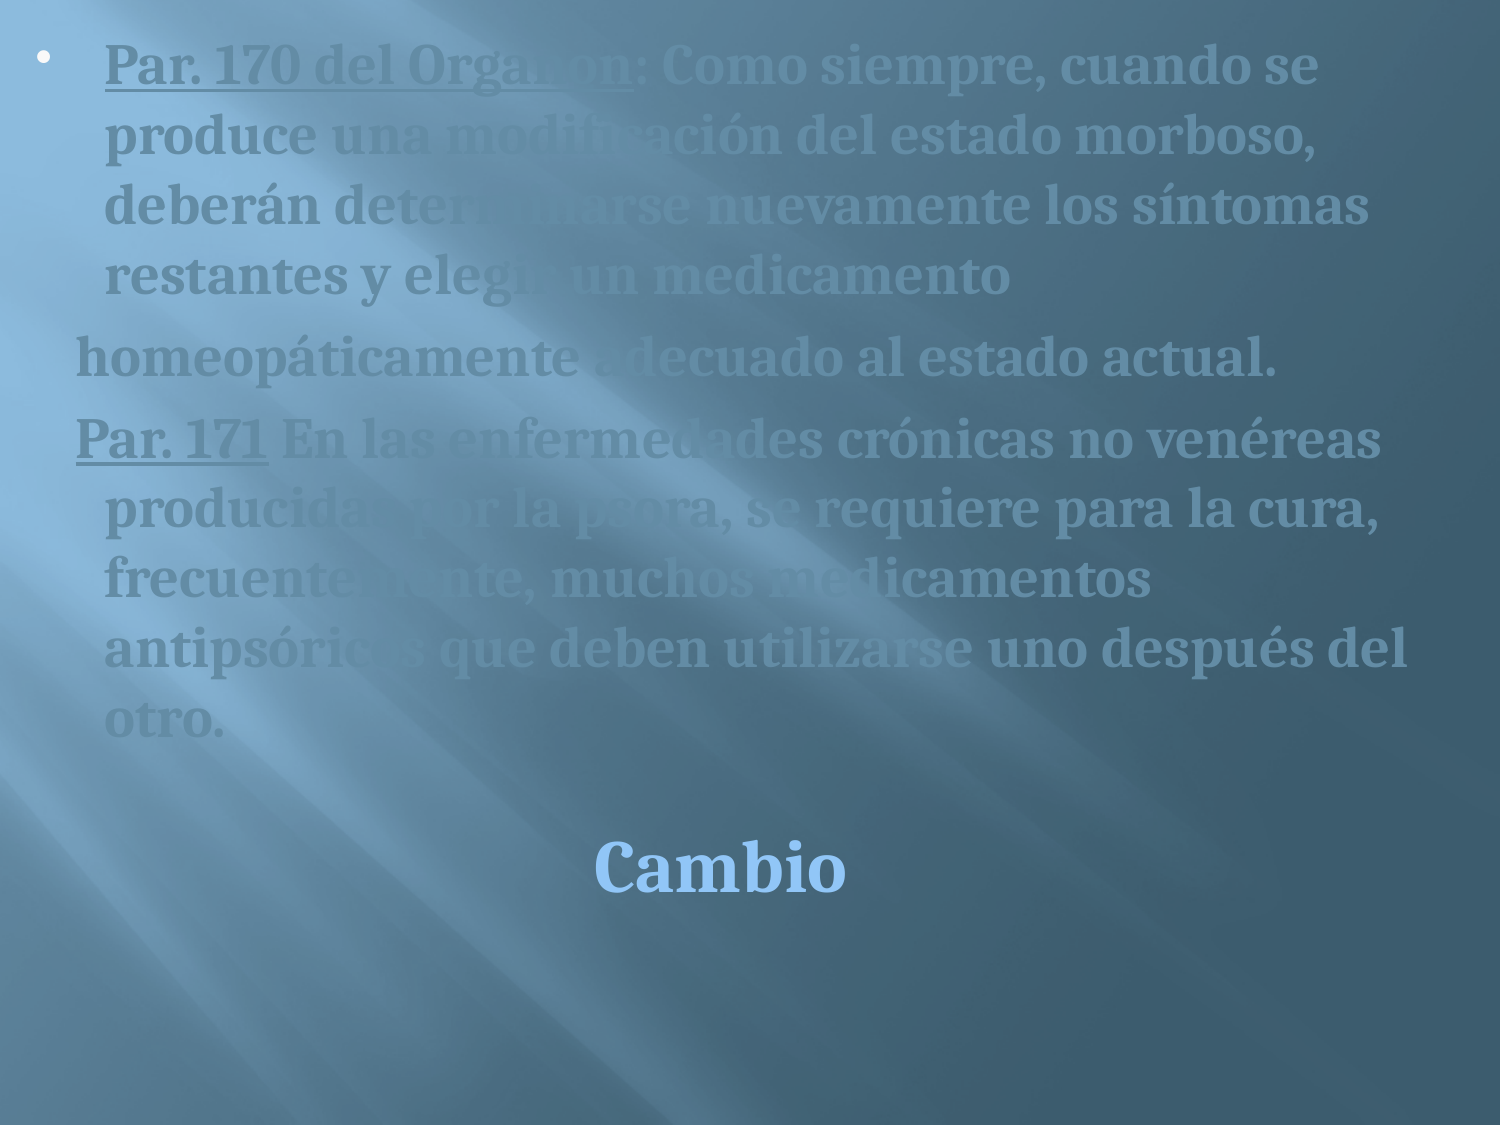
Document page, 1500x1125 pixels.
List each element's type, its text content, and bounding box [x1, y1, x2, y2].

text_box Cambio [206, 810, 1235, 916]
list Par. 170 del Organon: Como siempre, cuando se produce una modificación del estado morboso, deberán determinarse nuevamente los síntomas restantes y elegir un medicamento homeopáticamente adecuado al estado actual. Par. 171 En las enfermedades crónicas no venéreas producidas por la psora, se requiere para la cura, frecuentemente, muchos medicamentos antipsóricos que deben utilizarse uno después del otro. [0, 19, 1500, 1125]
